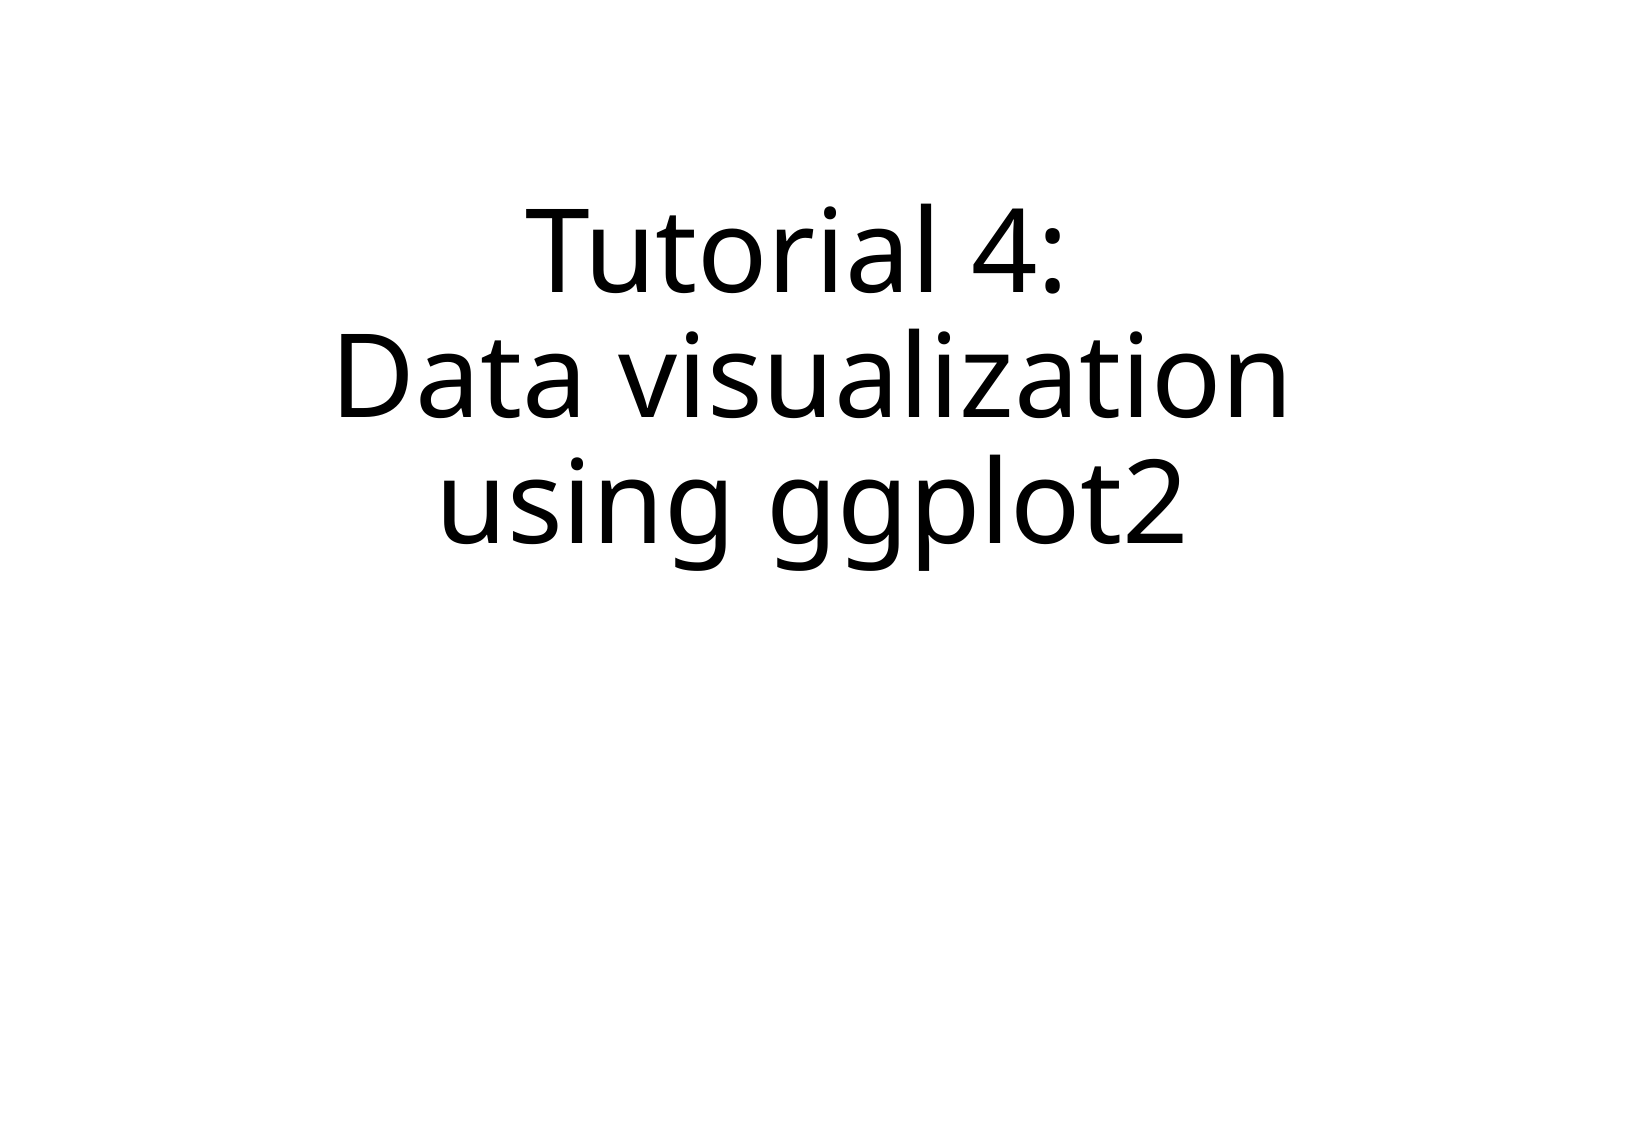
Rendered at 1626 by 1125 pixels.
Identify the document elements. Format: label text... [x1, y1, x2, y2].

title Tutorial 4: Data visualization using ggplot2 [203, 184, 1422, 576]
